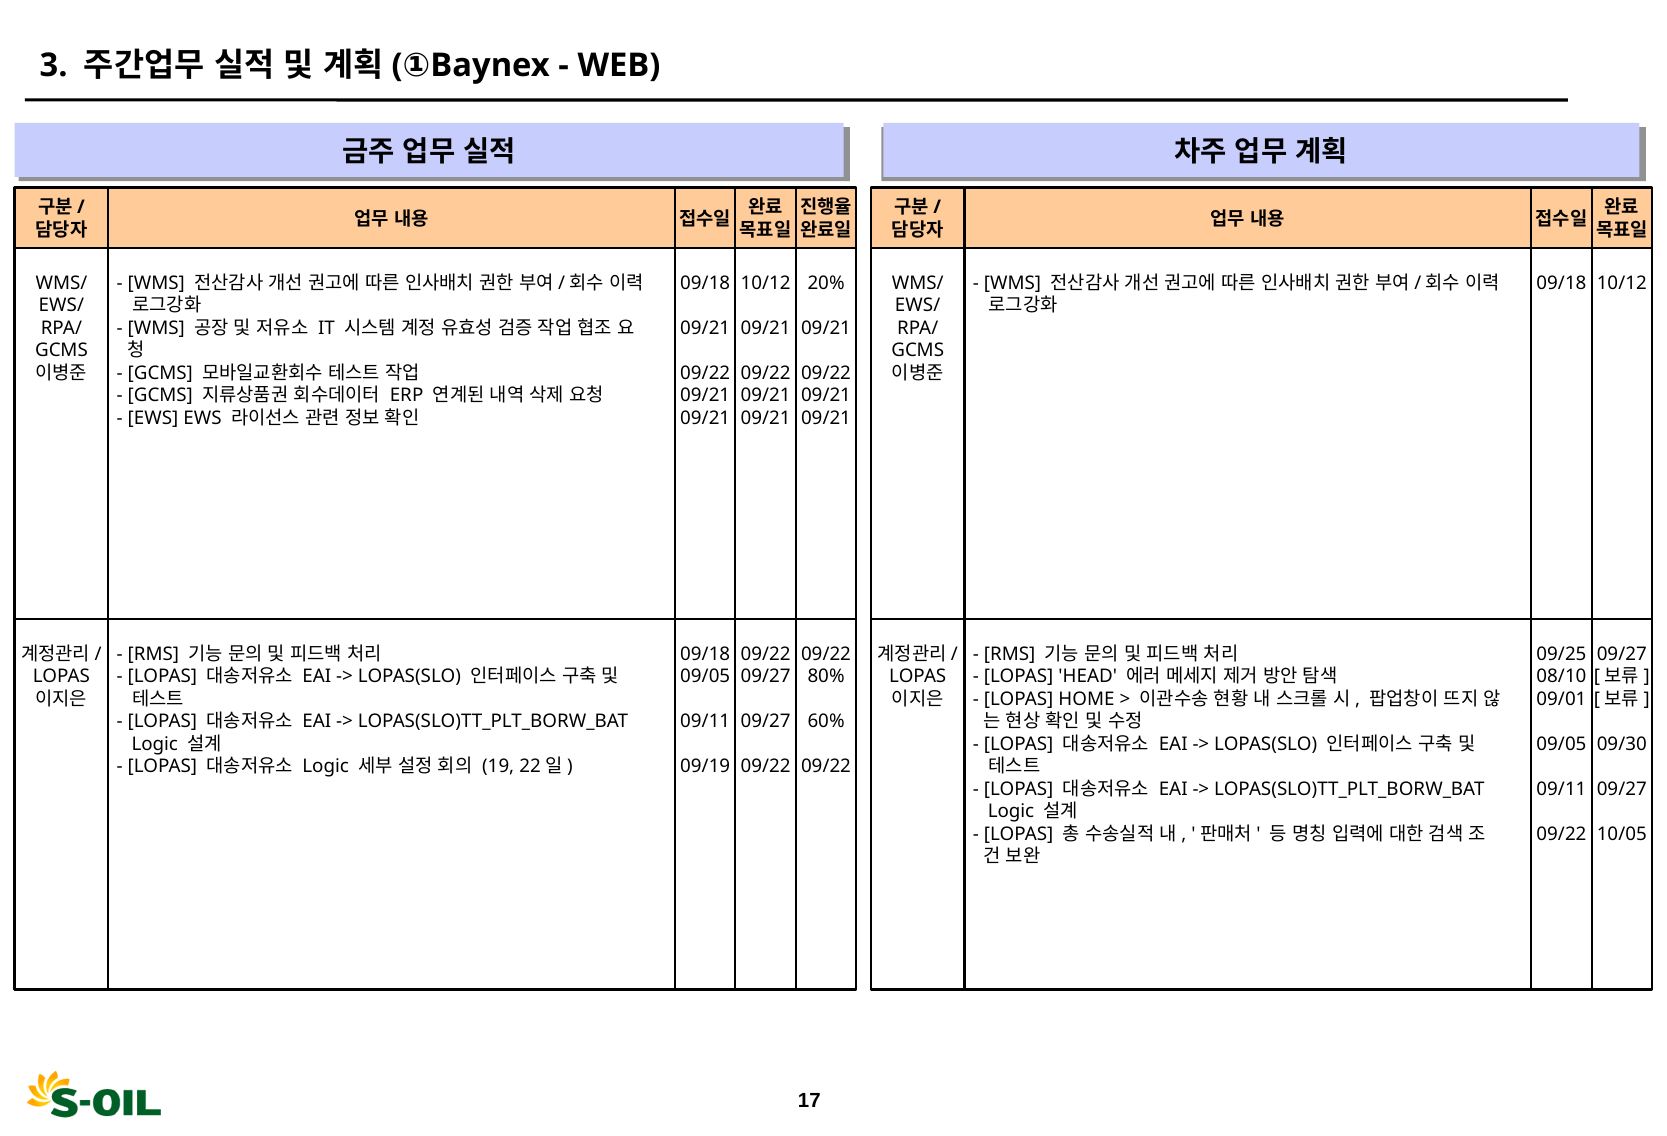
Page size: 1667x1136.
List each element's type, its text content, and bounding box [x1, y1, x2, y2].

text_box [108, 618, 675, 990]
text_box 계정관리/ LOPAS 이지은 [870, 618, 964, 990]
text_box [108, 247, 675, 618]
text_box " " [18, 127, 850, 182]
text_box WMS/ EWS/ RPA/ GCMS 이병준 [14, 247, 108, 618]
text_box WMS/ EWS/ RPA/ GCMS 이병준 [870, 247, 964, 618]
text_box 09/22 80% 60% 09/22 [795, 618, 857, 990]
text_box 업무 내용 [108, 187, 675, 247]
text_box 차주 업무 계획 [883, 122, 1640, 177]
text_box " " [881, 127, 1646, 182]
text_box 09/18 [1532, 247, 1592, 618]
text_box 완료 목표일 [1591, 187, 1653, 247]
text_box 20% 09/21 09/22 09/21 09/21 [795, 247, 857, 618]
text_box 09/25 08/10 09/01 09/05 09/11 09/22 [1532, 618, 1592, 990]
text_box 10/12 [1592, 247, 1653, 618]
text_box 완료 목표일 [735, 187, 795, 247]
text_box 구분/ 담당자 [870, 187, 964, 247]
text_box [964, 247, 1532, 618]
text_box 접수일 [1531, 187, 1591, 247]
text_box 금주 업무 실적 [14, 122, 844, 177]
text_box 진행율 완료일 [795, 187, 857, 247]
text_box [964, 618, 1532, 990]
text_box 접수일 [675, 187, 735, 247]
text_box 업무 내용 [964, 187, 1531, 247]
text_box 09/27 [보류] [보류] 09/30 09/27 10/05 [1592, 618, 1653, 990]
text_box 09/18 09/05 09/11 09/19 [675, 618, 736, 990]
text_box 09/22 09/27 09/27 09/22 [736, 618, 795, 990]
text_box 계정관리/ LOPAS 이지은 [14, 618, 108, 990]
text_box 구분/ 담당자 [14, 187, 108, 247]
text_box 3. 주간업무 실적 및 계획(①Baynex - WEB) [39, 43, 1019, 107]
text_box 09/18 09/21 09/22 09/21 09/21 [675, 247, 736, 618]
text_box 10/12 09/21 09/22 09/21 09/21 [736, 247, 795, 618]
